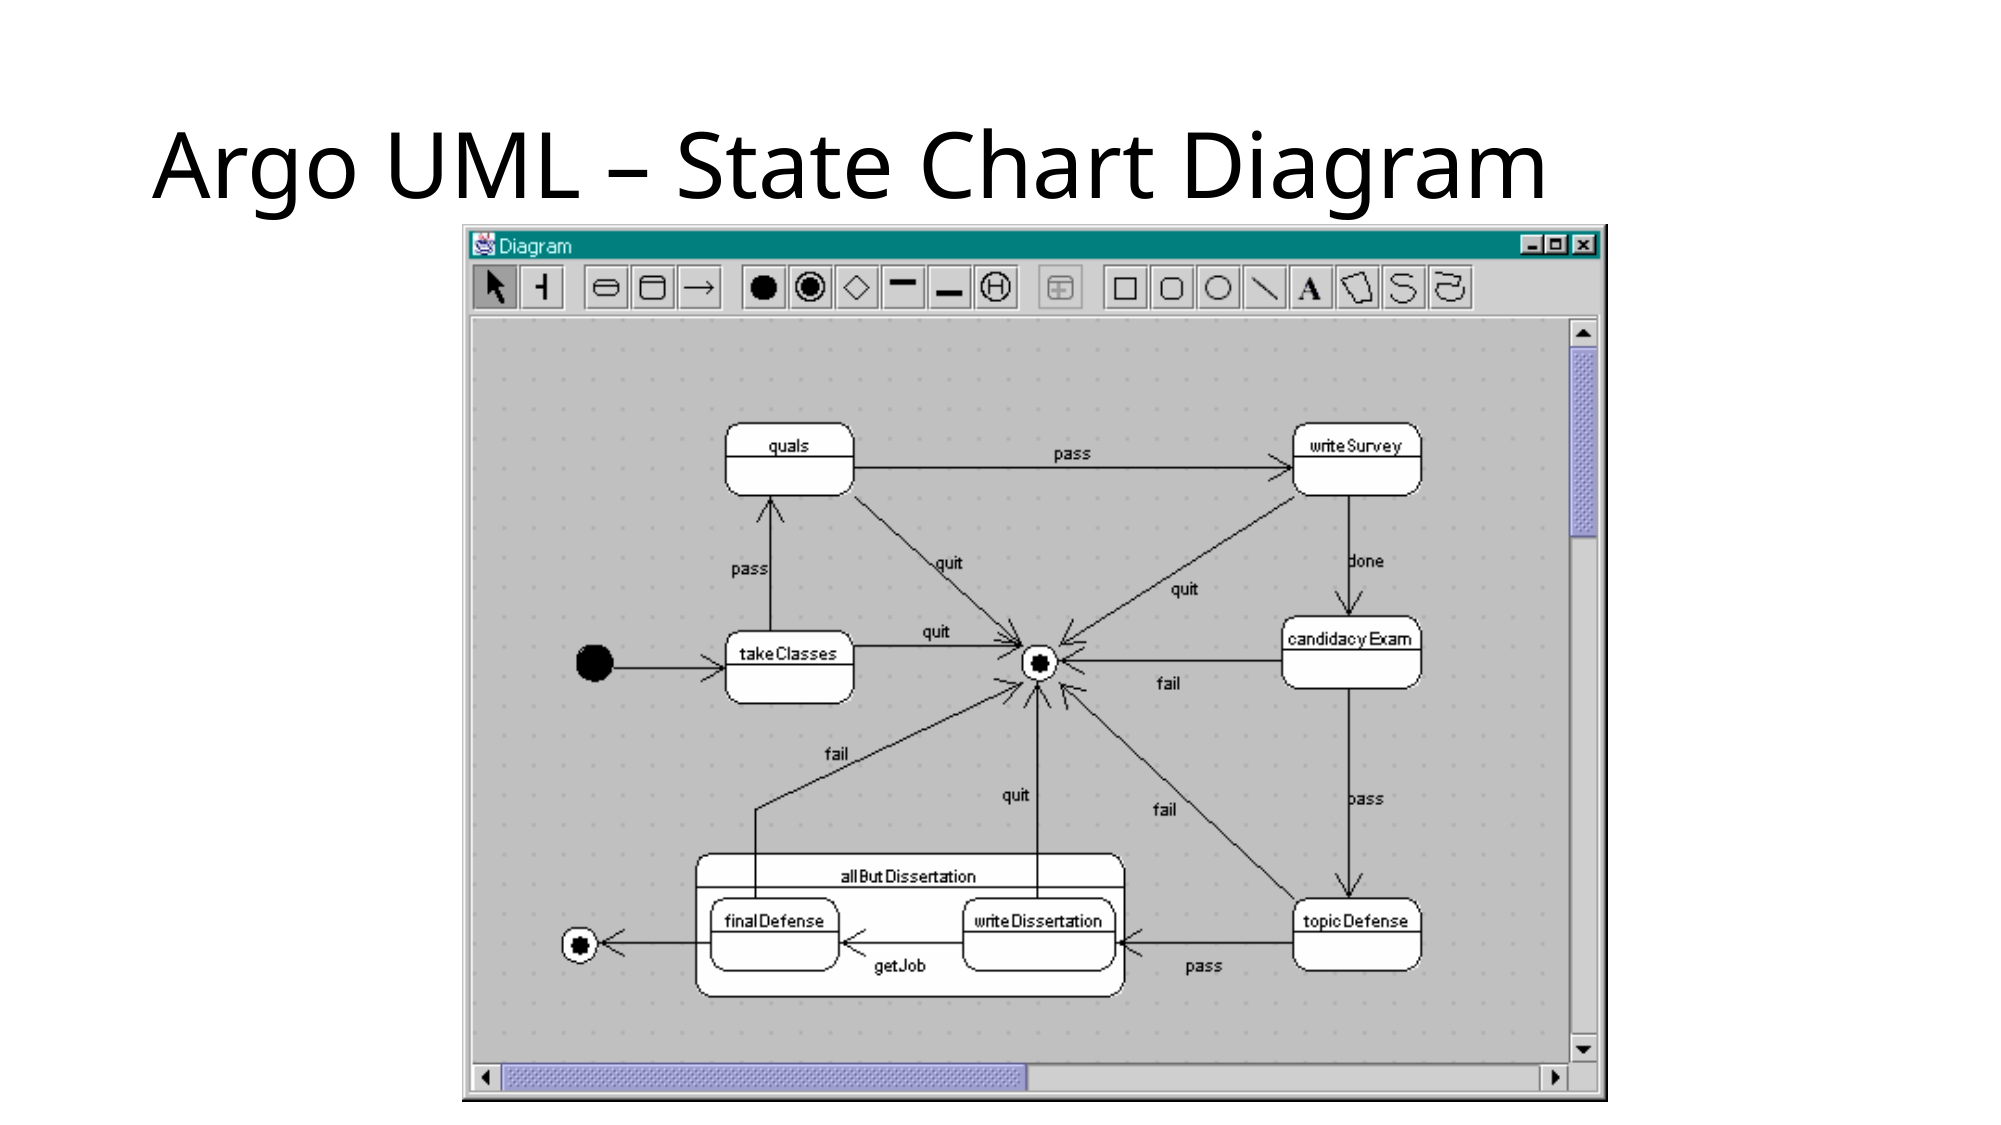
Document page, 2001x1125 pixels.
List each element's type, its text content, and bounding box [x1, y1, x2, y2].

picture [462, 224, 1608, 1102]
title Argo UML – State Chart Diagram [137, 59, 1863, 278]
